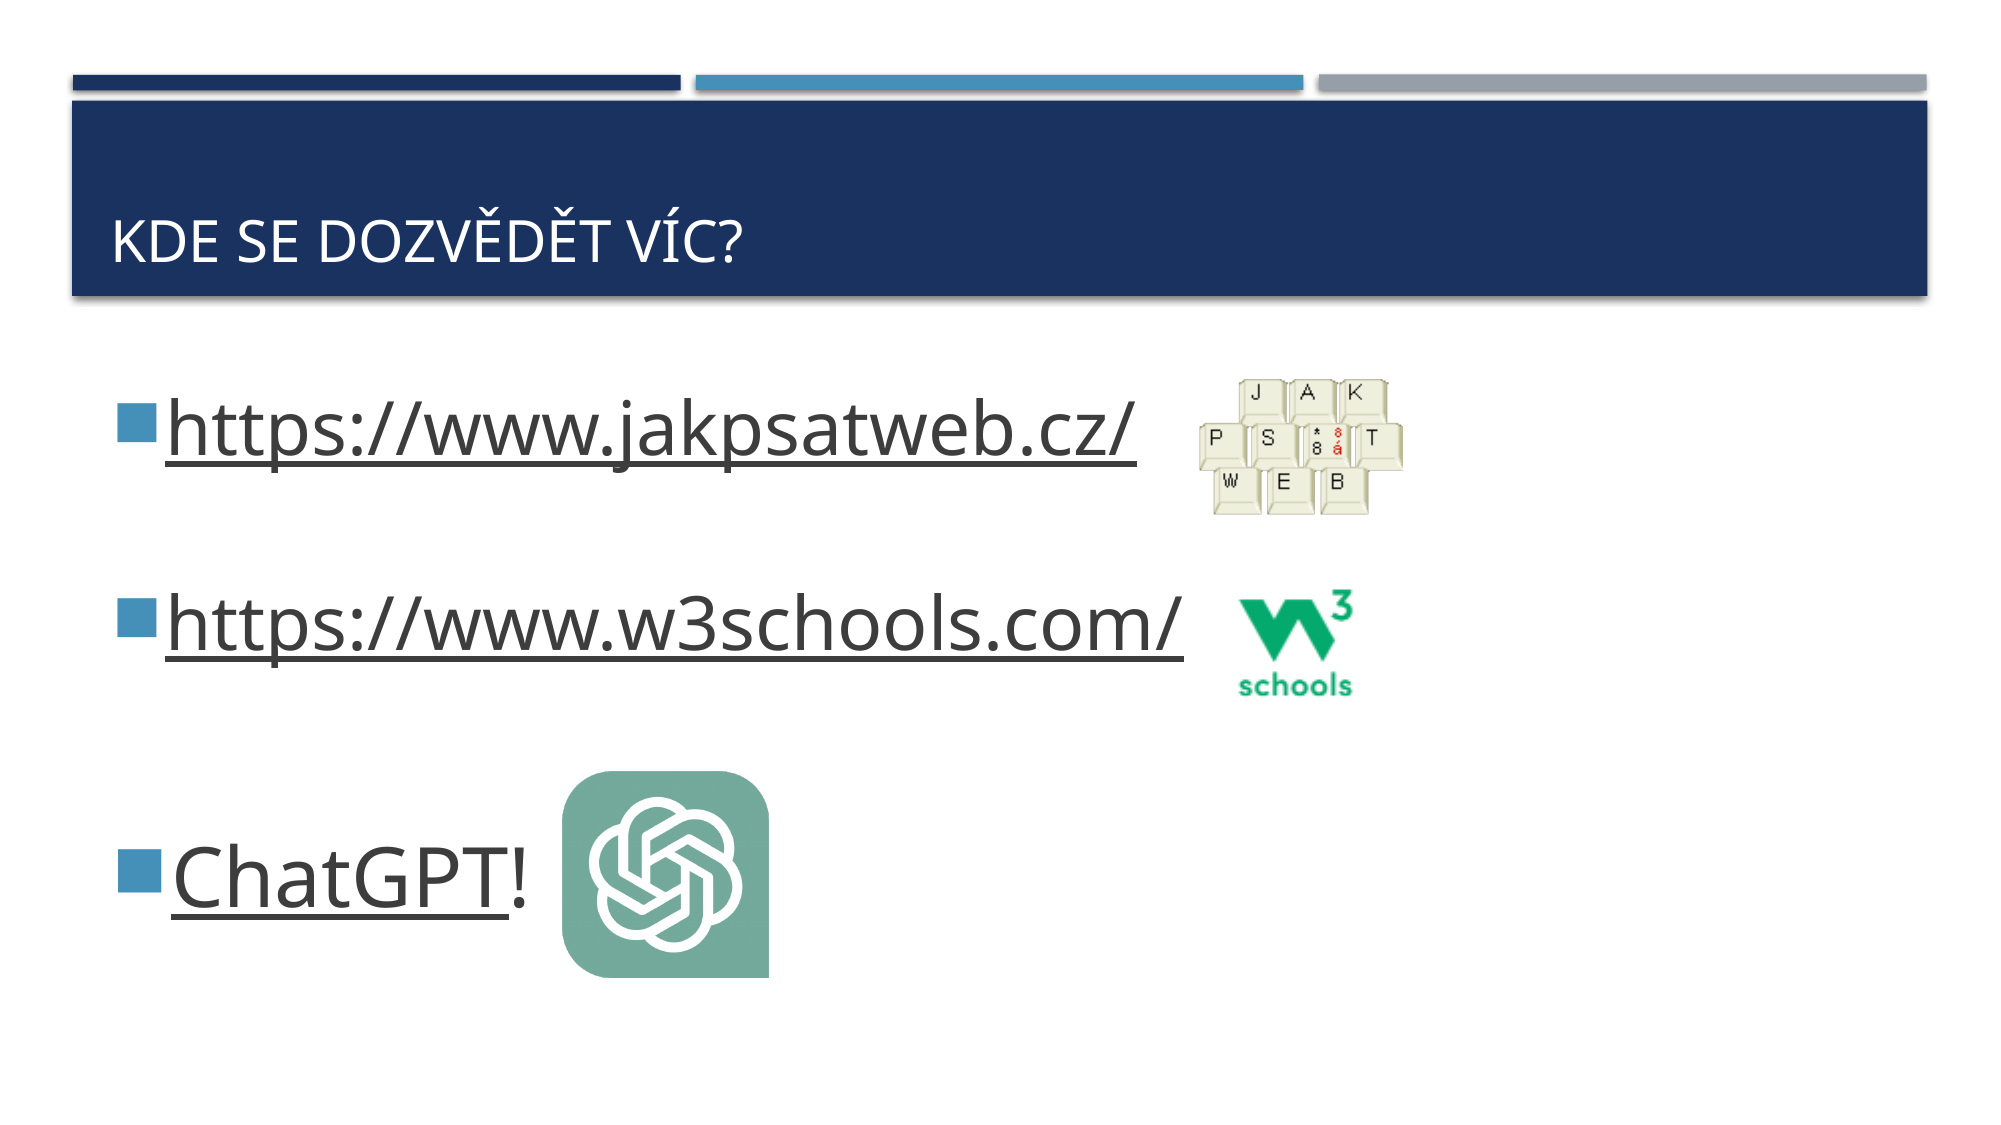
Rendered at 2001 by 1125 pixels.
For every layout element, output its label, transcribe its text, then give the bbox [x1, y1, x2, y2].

picture [561, 770, 770, 979]
picture [1197, 377, 1403, 517]
list https://www.jakpsatweb.cz/ https://www.w3schools.com/ ChatGPT! [95, 357, 1905, 962]
picture [1197, 561, 1403, 728]
title Kde se dozvědět víc? [95, 115, 1905, 282]
